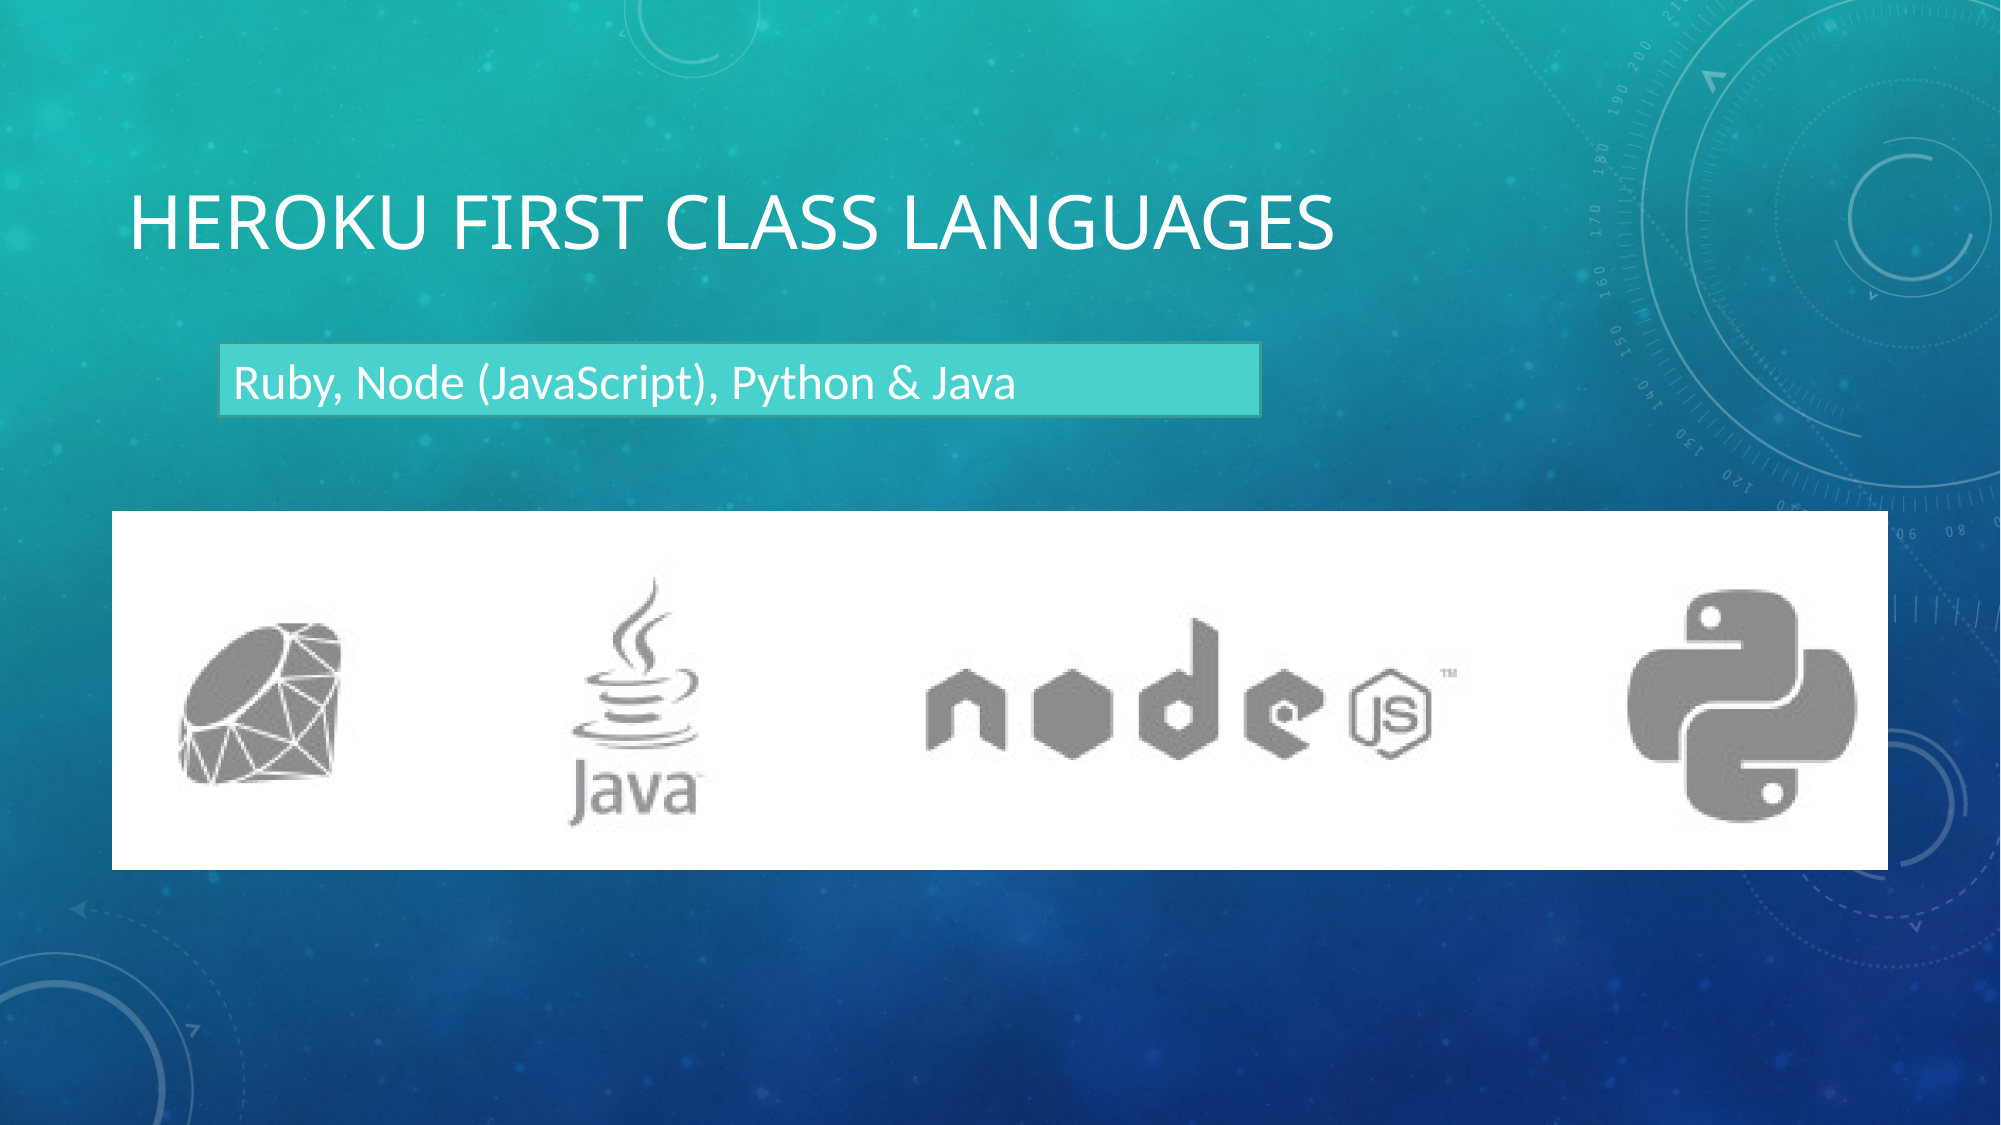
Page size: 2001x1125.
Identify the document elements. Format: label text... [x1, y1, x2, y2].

picture [0, 0, 2001, 1125]
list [112, 511, 1888, 870]
text_box Ruby, Node (JavaScript), Python & Java [217, 341, 1262, 418]
title Heroku first class languages [112, 99, 1888, 339]
